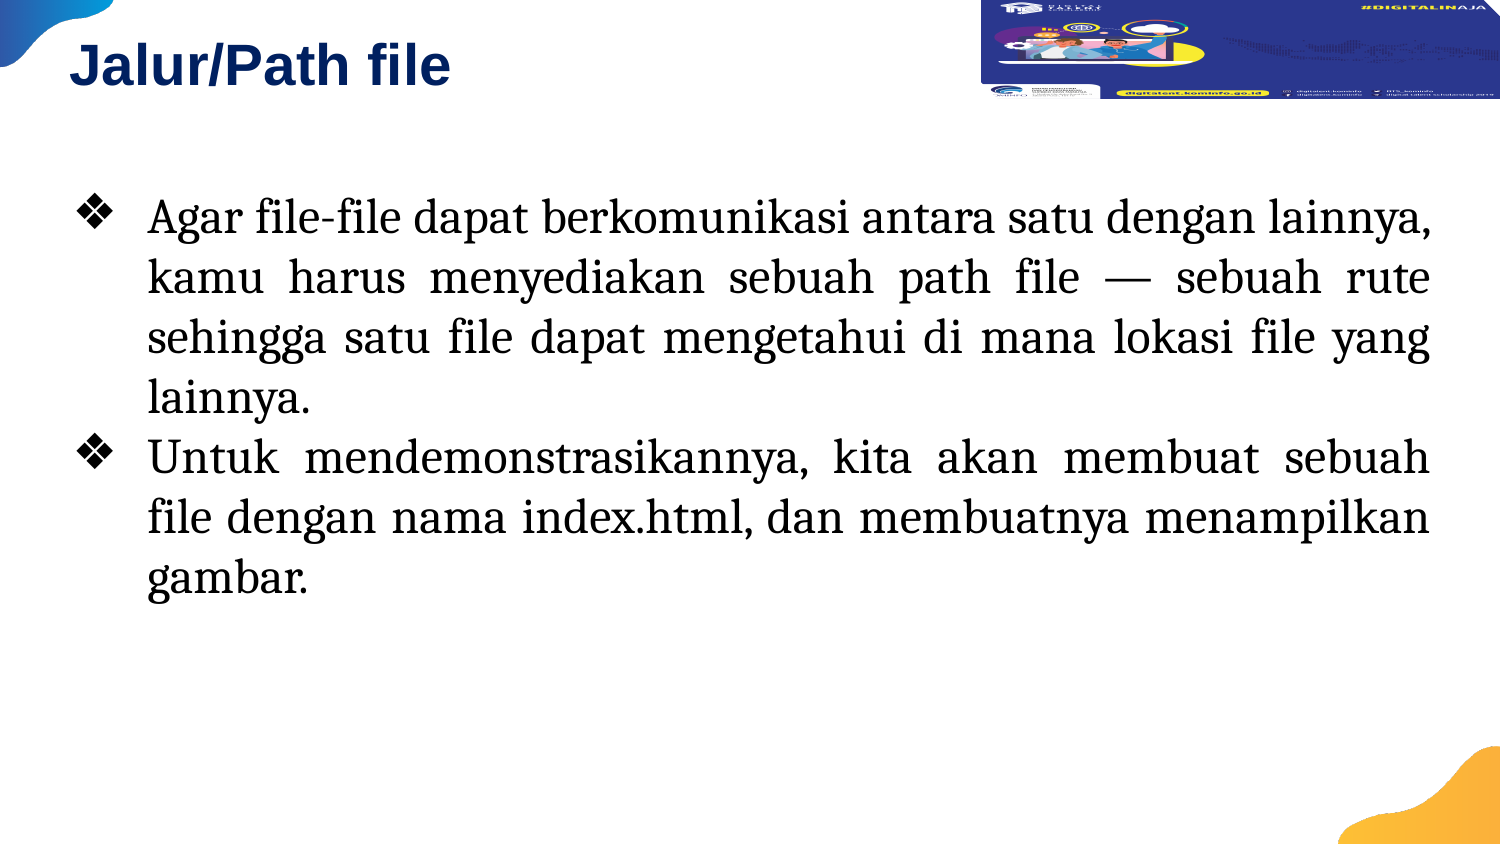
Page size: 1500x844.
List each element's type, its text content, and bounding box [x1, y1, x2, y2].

picture [1335, 738, 1500, 844]
text_box Agar file-file dapat berkomunikasi antara satu dengan lainnya, kamu harus menyediakan sebuah path file — sebuah rute sehingga satu file dapat mengetahui di mana lokasi file yang lainnya. Untuk mendemonstrasikannya, kita akan membuat sebuah file dengan nama index.html, dan membuatnya menampilkan gambar. [57, 175, 1446, 611]
picture [980, 0, 1500, 100]
picture [0, 0, 115, 73]
text_box Jalur/Path file [54, 19, 977, 105]
